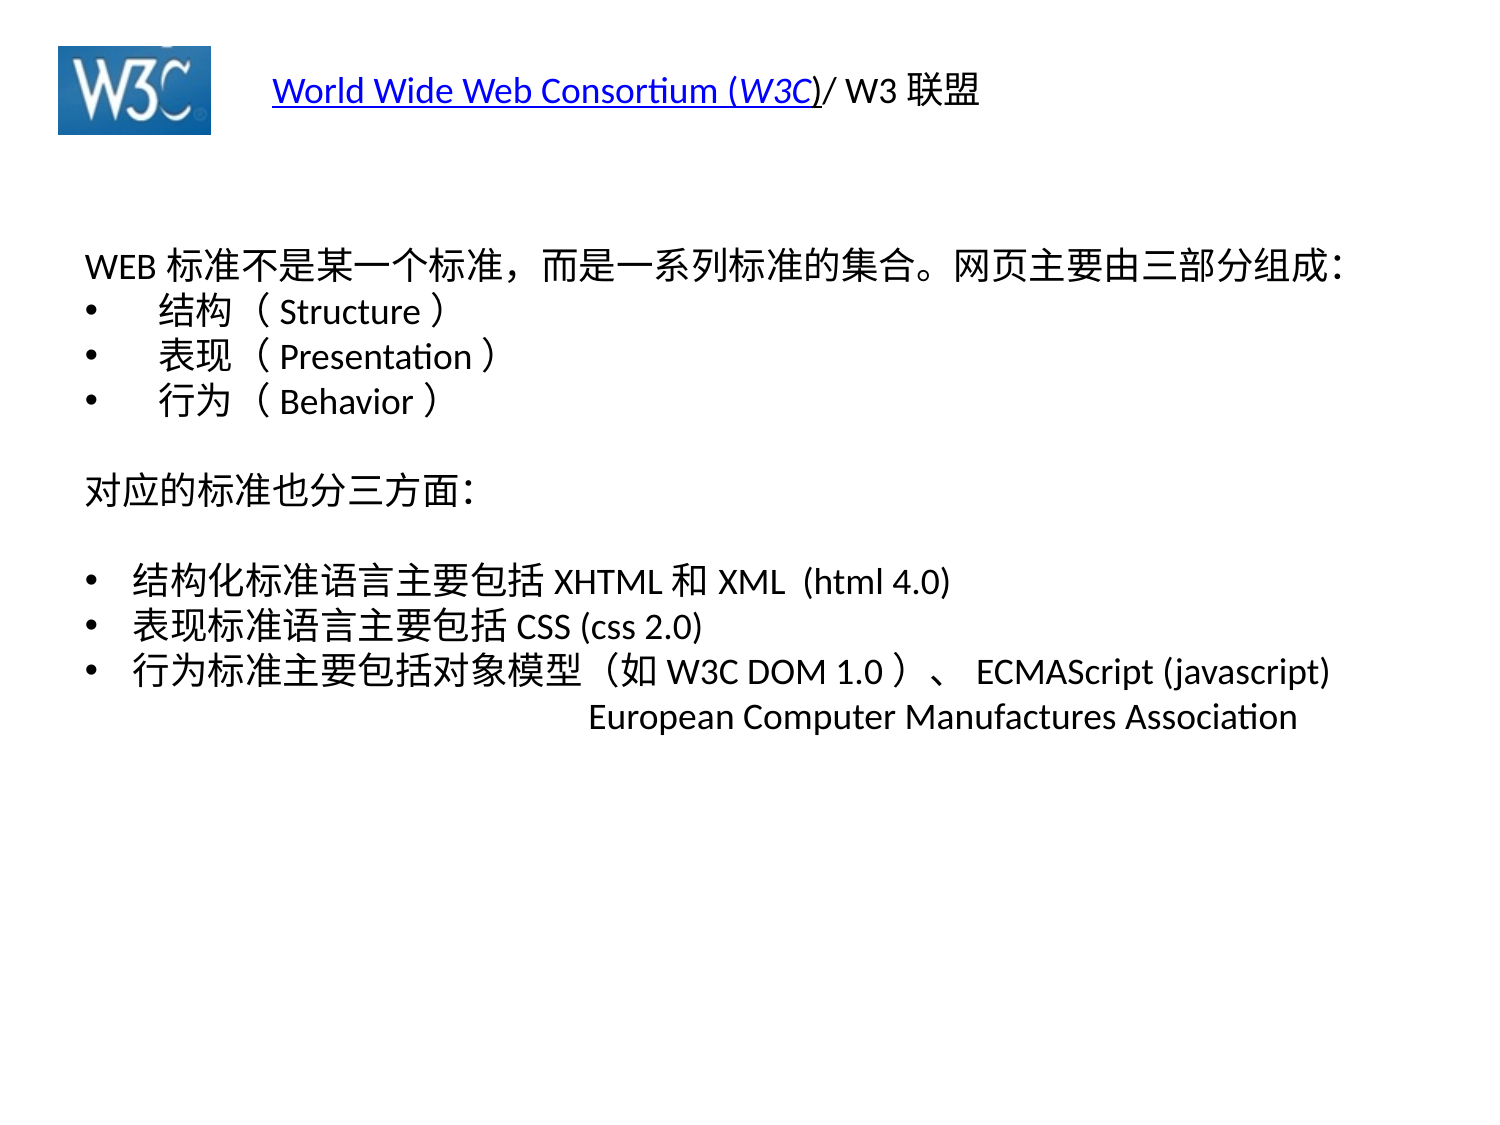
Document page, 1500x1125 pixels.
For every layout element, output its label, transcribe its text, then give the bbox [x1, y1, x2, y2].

text_box World Wide Web Consortium (W3C)/ W3联盟 [257, 58, 997, 119]
picture [58, 46, 211, 135]
text_box WEB标准不是某一个标准，而是一系列标准的集合。网页主要由三部分组成： 结构（Structure） 表现（Presentation） 行为（Behavior） 对应的标准也分三方面： 结构化标准语言主要包括XHTML和XML (html 4.0) 表现标准语言主要包括CSS (css 2.0) 行为标准主要包括对象模型（如W3C DOM 1.0）、ECMAScript (javascript) European Computer Manufactures Association [70, 234, 1360, 745]
